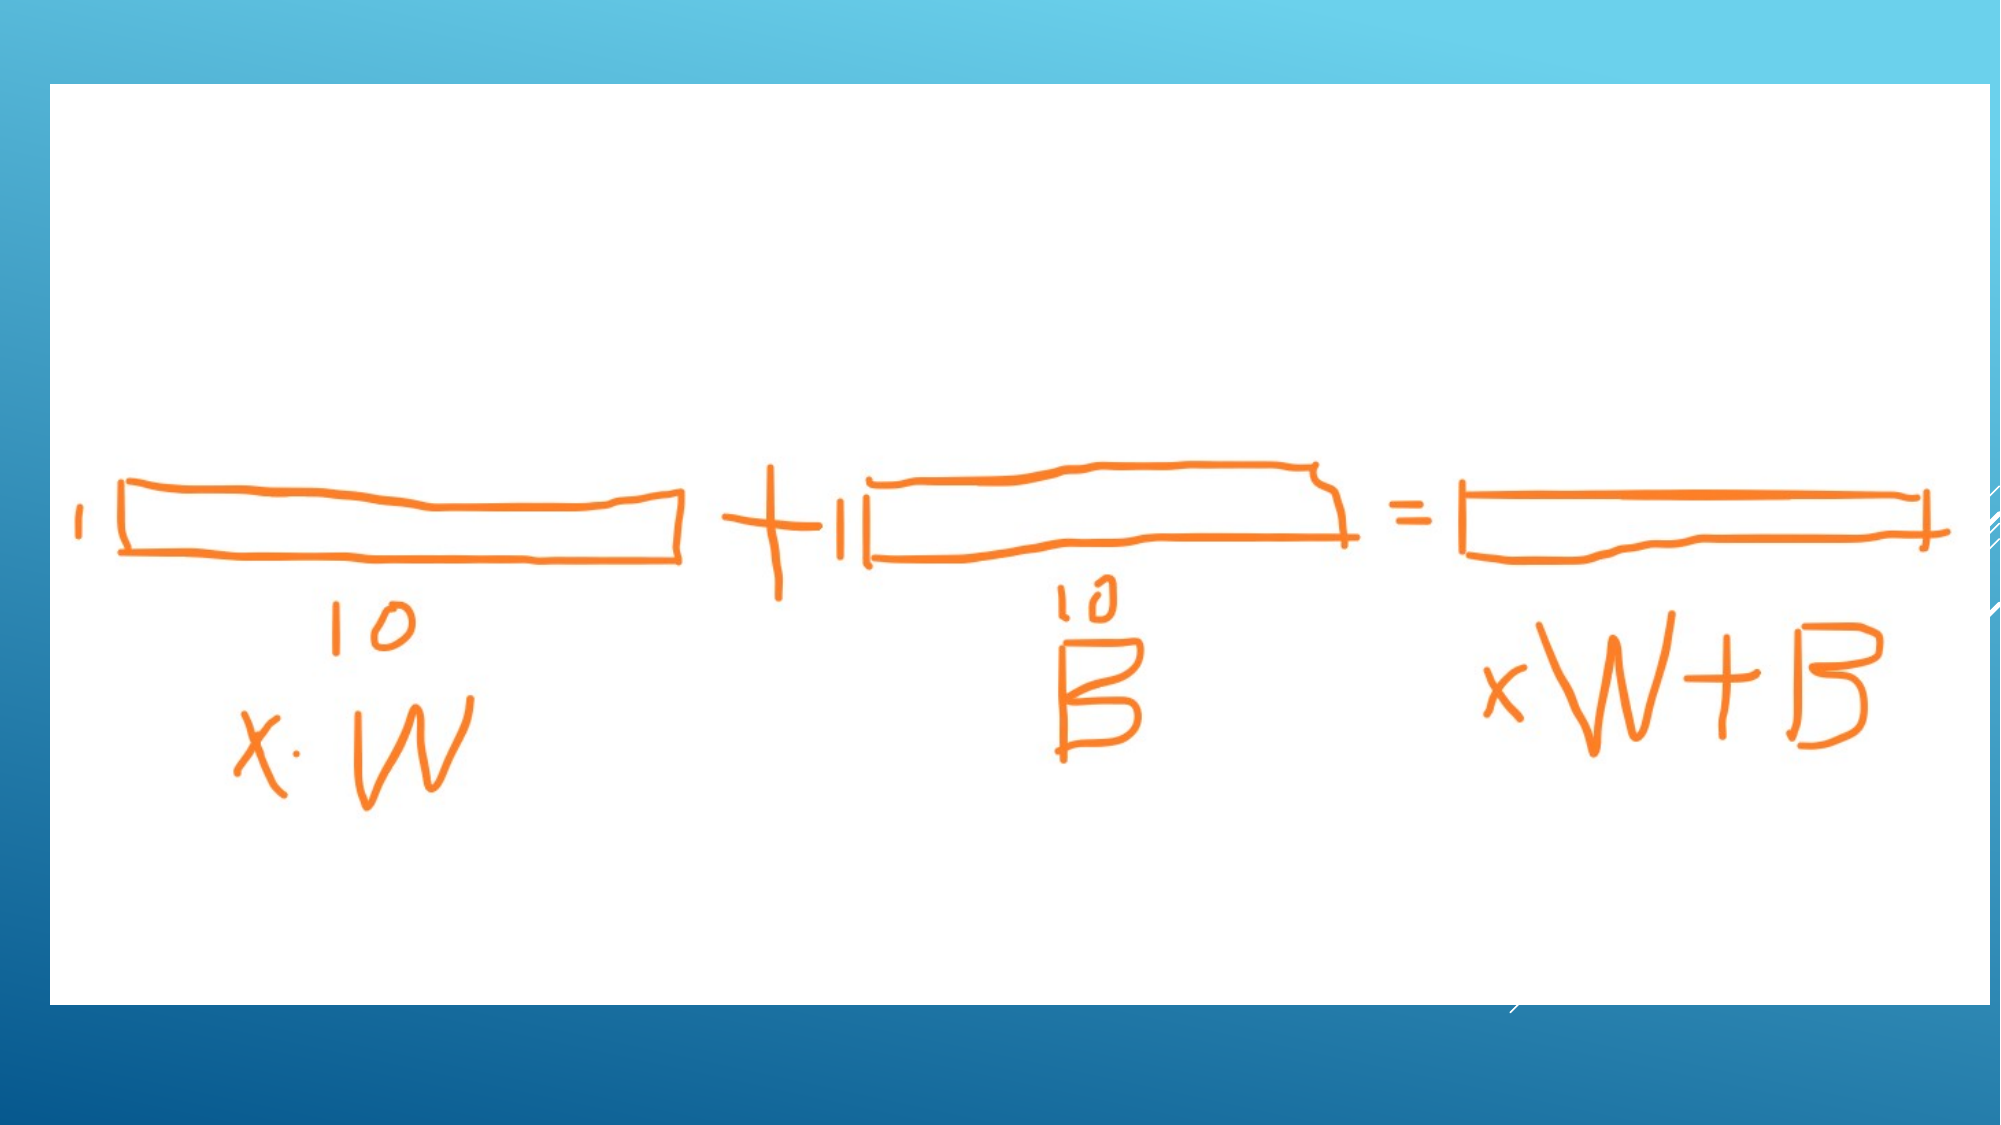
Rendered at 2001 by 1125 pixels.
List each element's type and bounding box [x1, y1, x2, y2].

list [50, 83, 1990, 1005]
